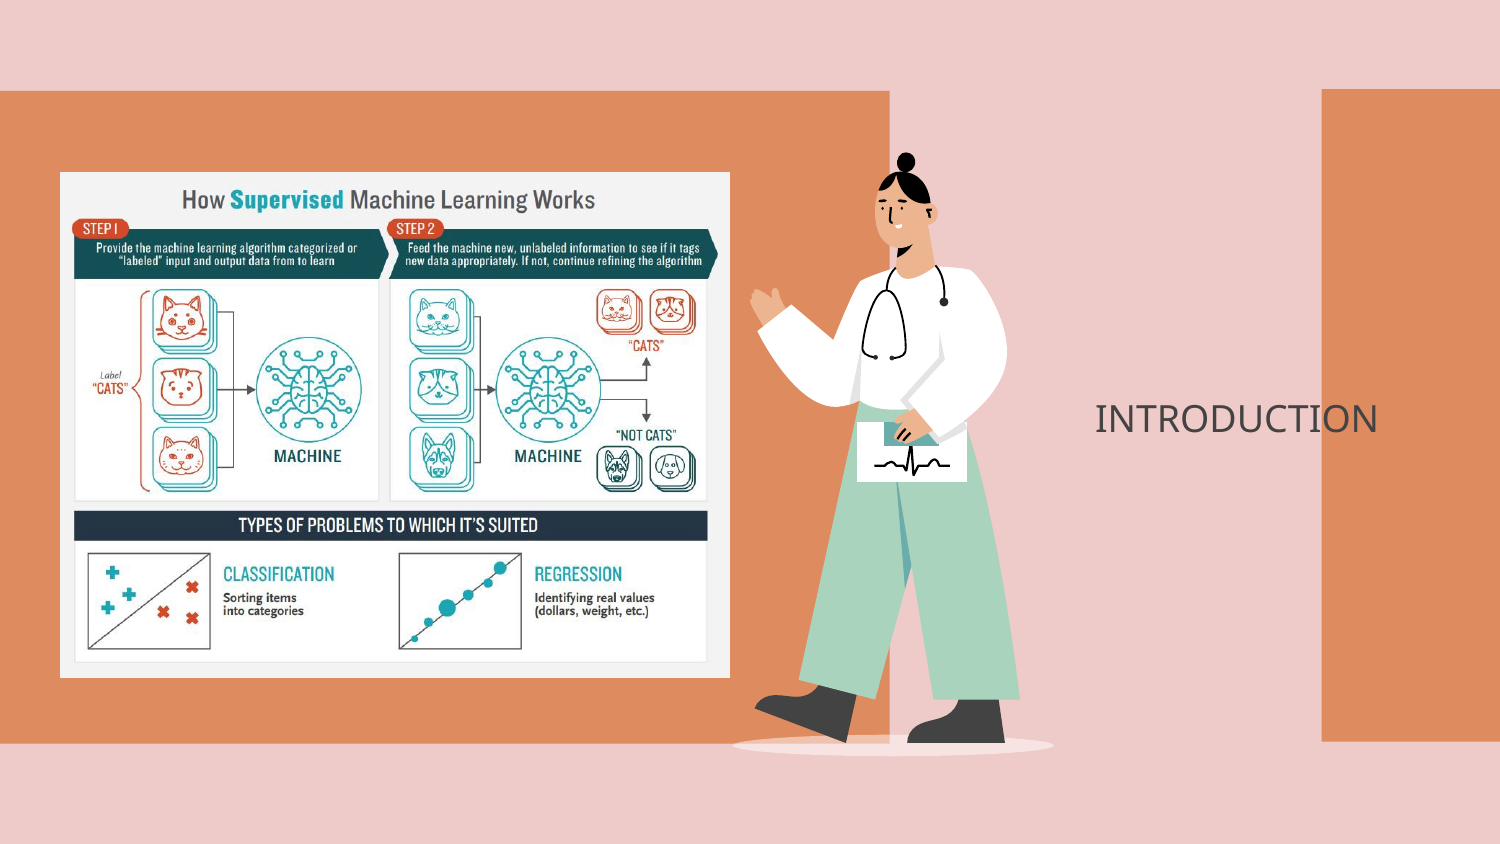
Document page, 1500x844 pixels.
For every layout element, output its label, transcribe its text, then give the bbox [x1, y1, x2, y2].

picture [60, 172, 730, 679]
title INTRODUCTION [1059, 362, 1395, 474]
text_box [732, 152, 1055, 757]
